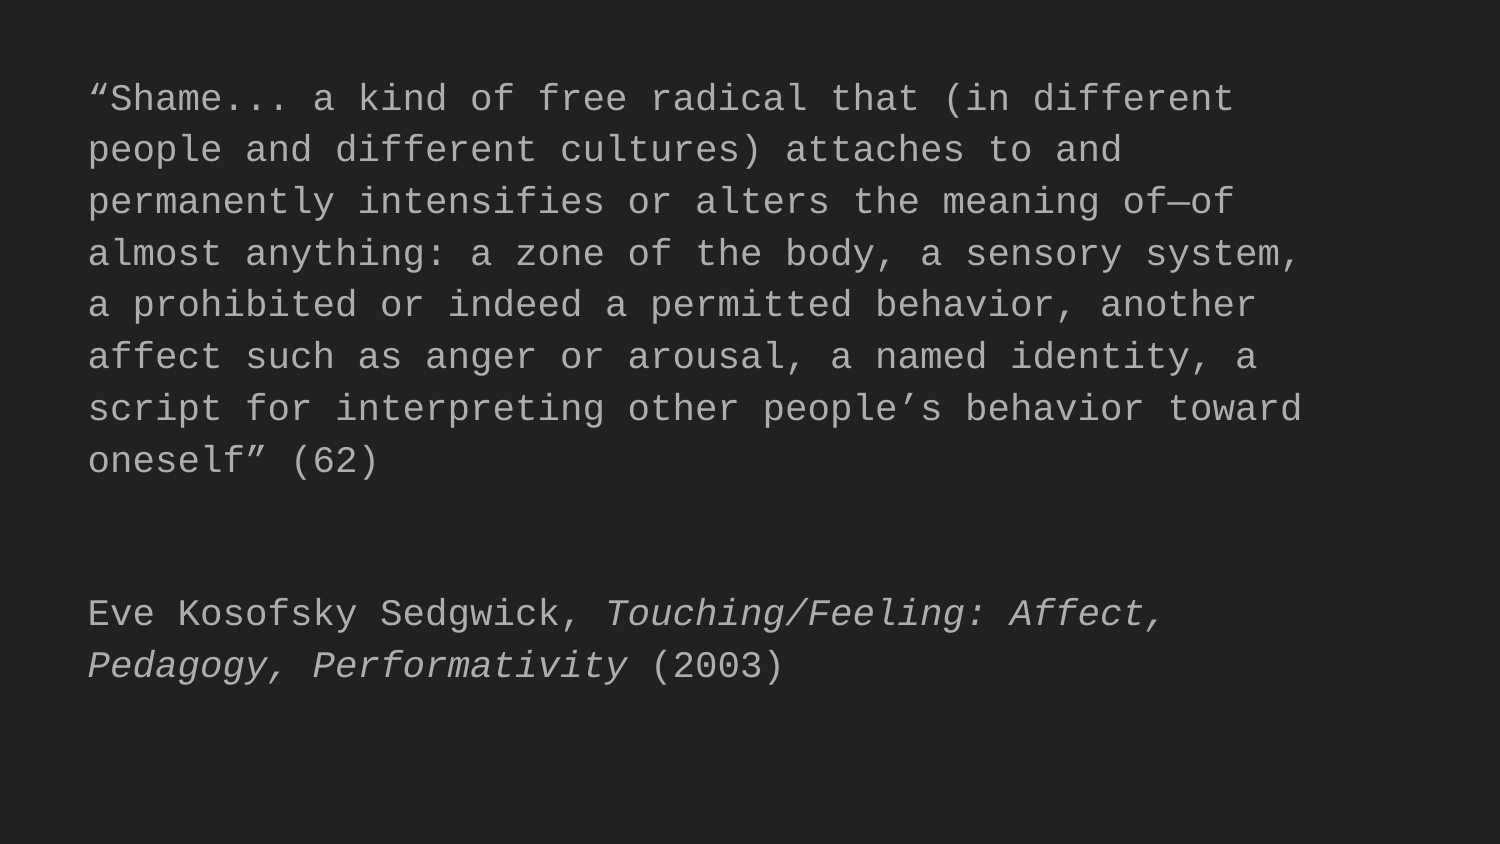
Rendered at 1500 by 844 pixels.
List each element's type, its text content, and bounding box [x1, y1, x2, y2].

list “Shame... a kind of free radical that (in different people and different cultures) attaches to and permanently intensifies or alters the meaning of—of almost anything: a zone of the body, a sensory system, a prohibited or indeed a permitted behavior, another affect such as anger or arousal, a named identity, a script for interpreting other people’s behavior toward oneself” (62) Eve Kosofsky Sedgwick, Touching/Feeling: Affect, Pedagogy, Performativity (2003) [72, 50, 1353, 787]
